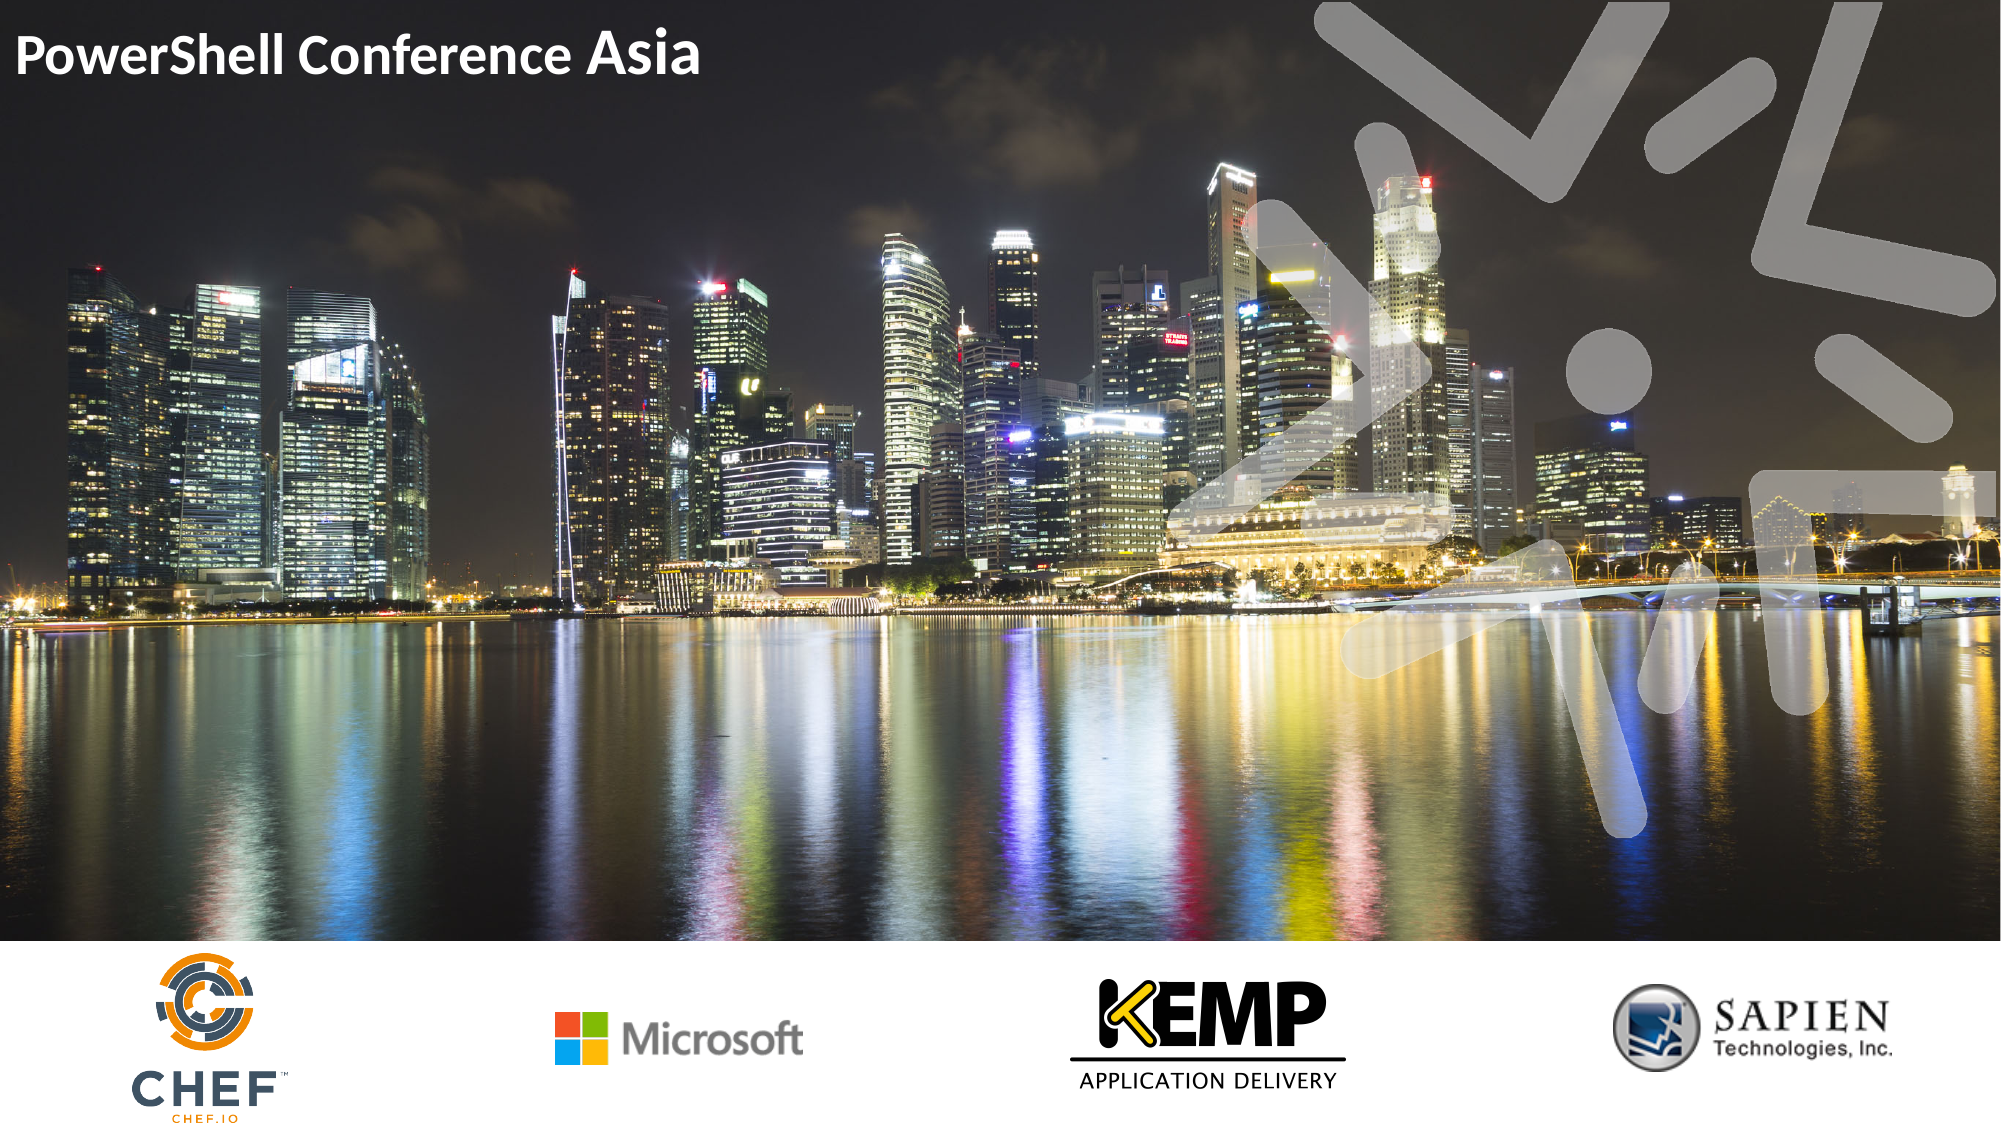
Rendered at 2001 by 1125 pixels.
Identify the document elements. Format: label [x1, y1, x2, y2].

picture [132, 953, 288, 1123]
picture [555, 1012, 803, 1065]
picture [1070, 979, 1346, 1098]
picture [0, 0, 2001, 941]
picture [1613, 984, 1892, 1072]
